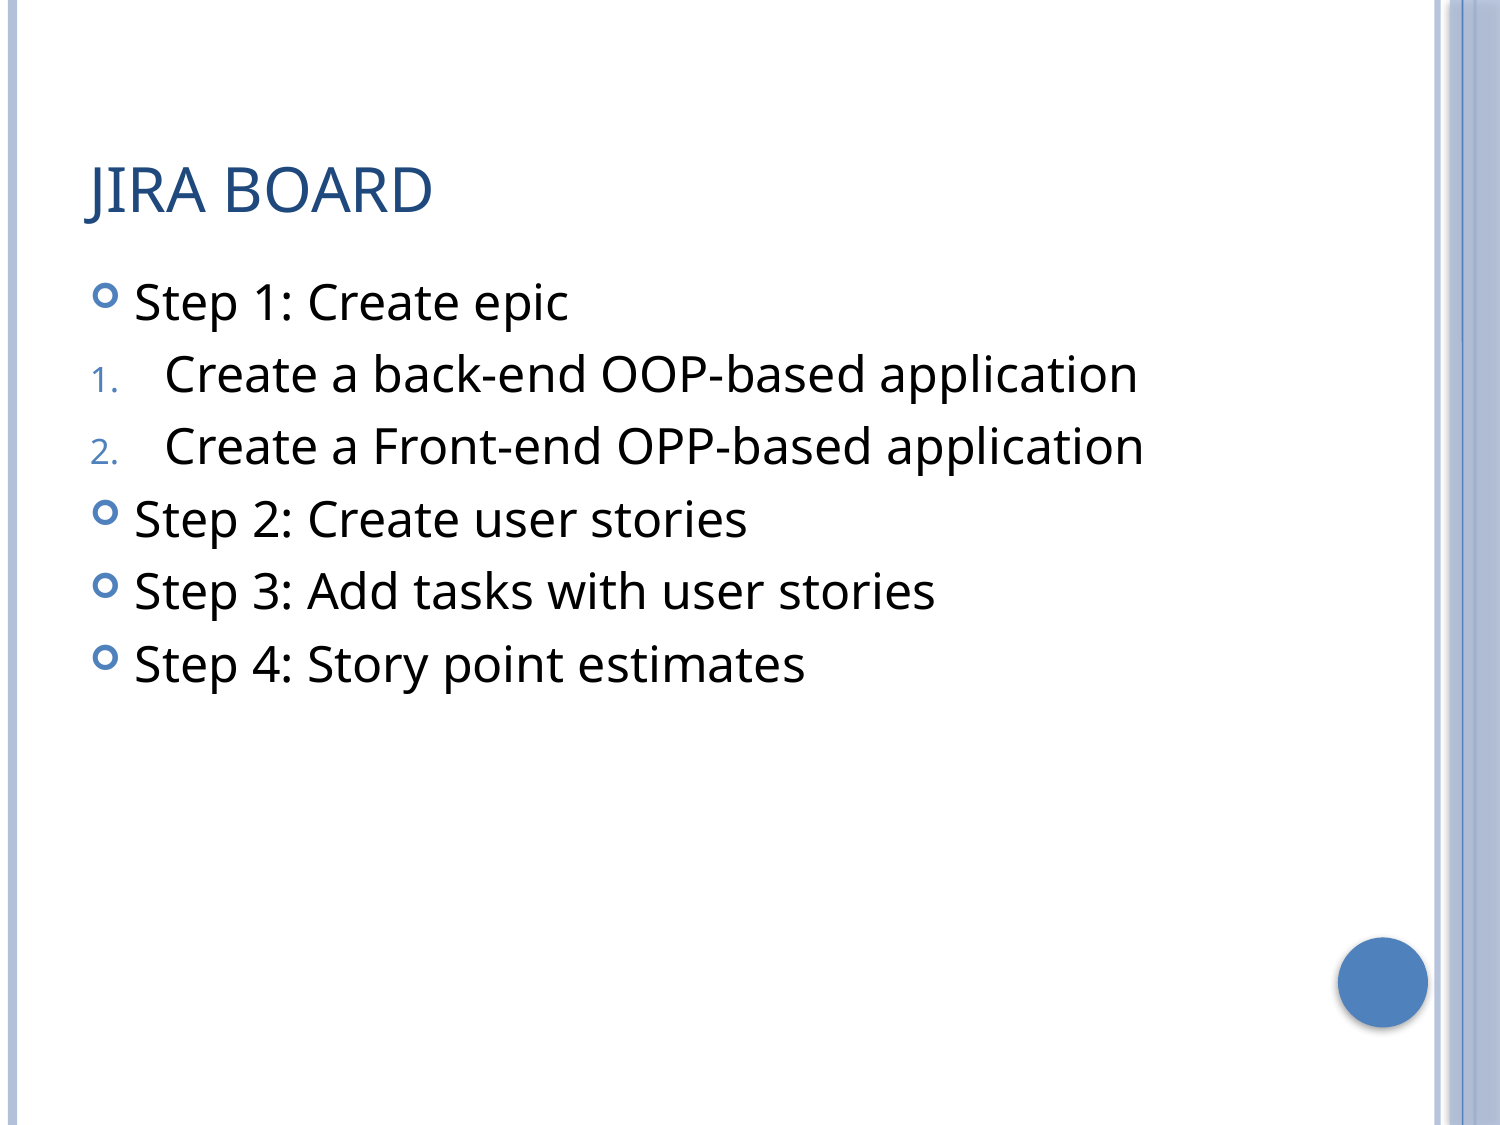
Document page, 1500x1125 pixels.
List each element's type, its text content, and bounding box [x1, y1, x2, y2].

list Step 1: Create epic Create a back-end OOP-based application Create a Front-end OPP-based application Step 2: Create user stories Step 3: Add tasks with user stories Step 4: Story point estimates [75, 262, 1300, 1062]
title Jira Board [75, 45, 1300, 233]
